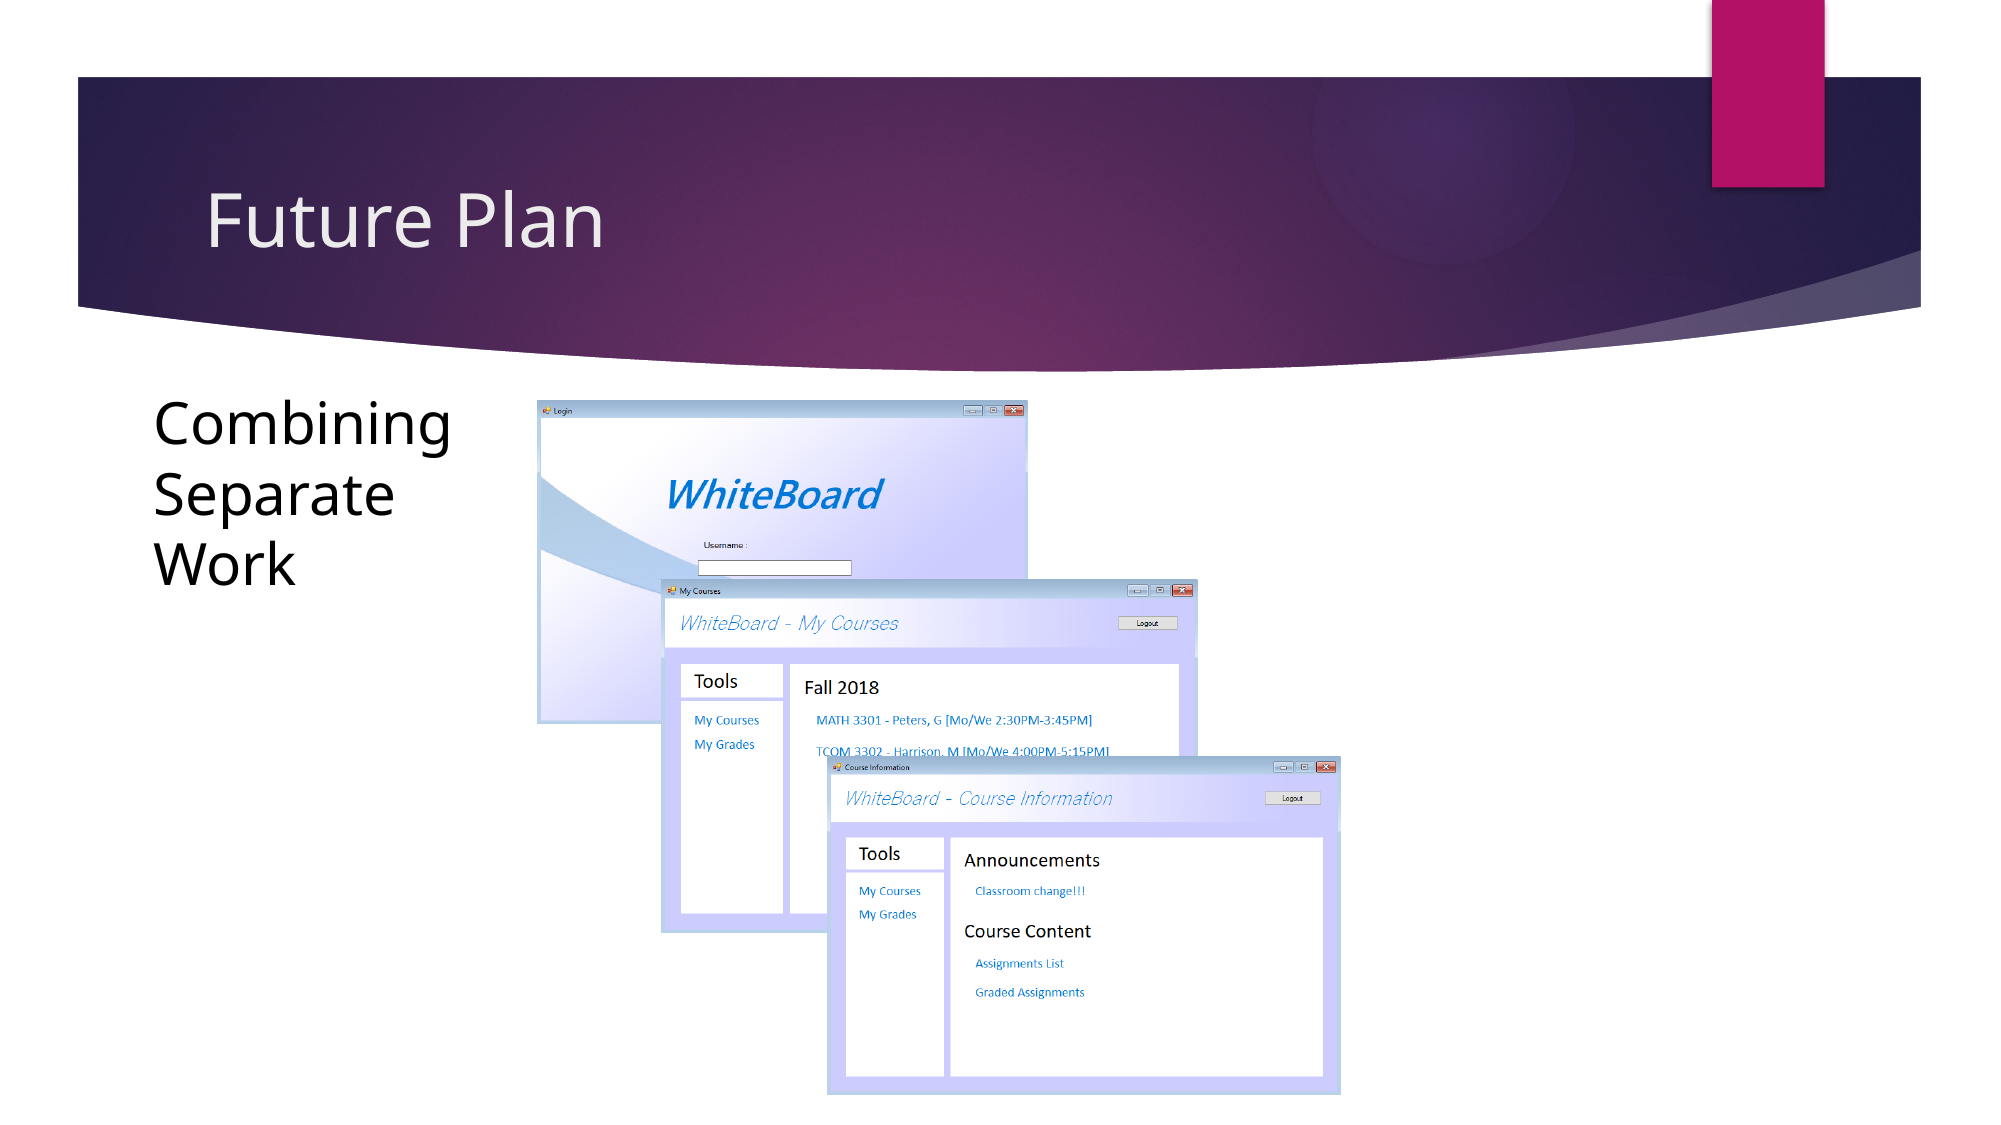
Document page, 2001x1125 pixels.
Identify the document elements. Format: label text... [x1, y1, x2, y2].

picture [536, 400, 1341, 1095]
text_box Combining Separate Work [138, 379, 496, 605]
title Future Plan [189, 159, 1627, 276]
